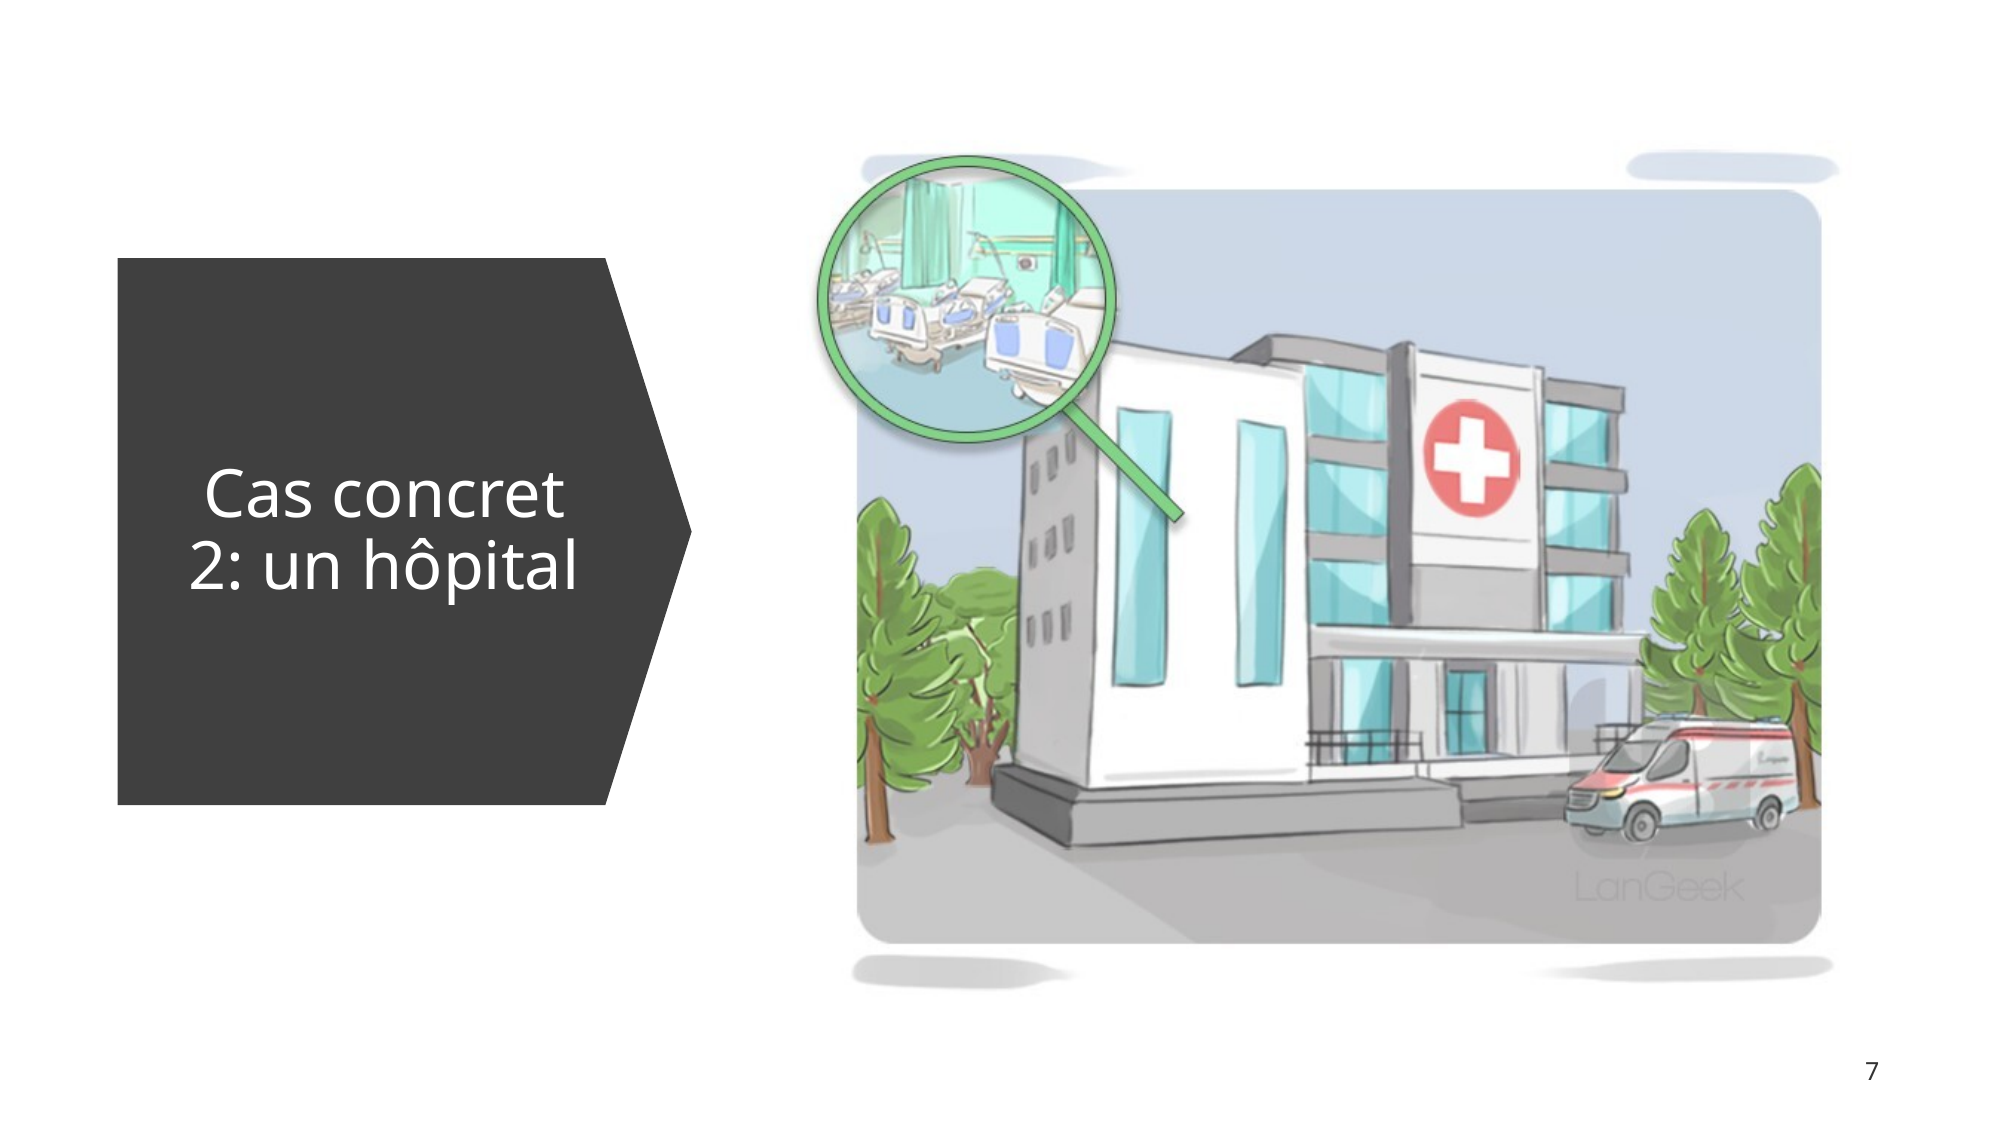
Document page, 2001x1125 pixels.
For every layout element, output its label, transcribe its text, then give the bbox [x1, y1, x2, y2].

slide_number 7 [1810, 1042, 1895, 1103]
title Cas concret 2: un hôpital [168, 322, 601, 741]
text_box [116, 256, 694, 807]
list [783, 116, 1897, 1008]
